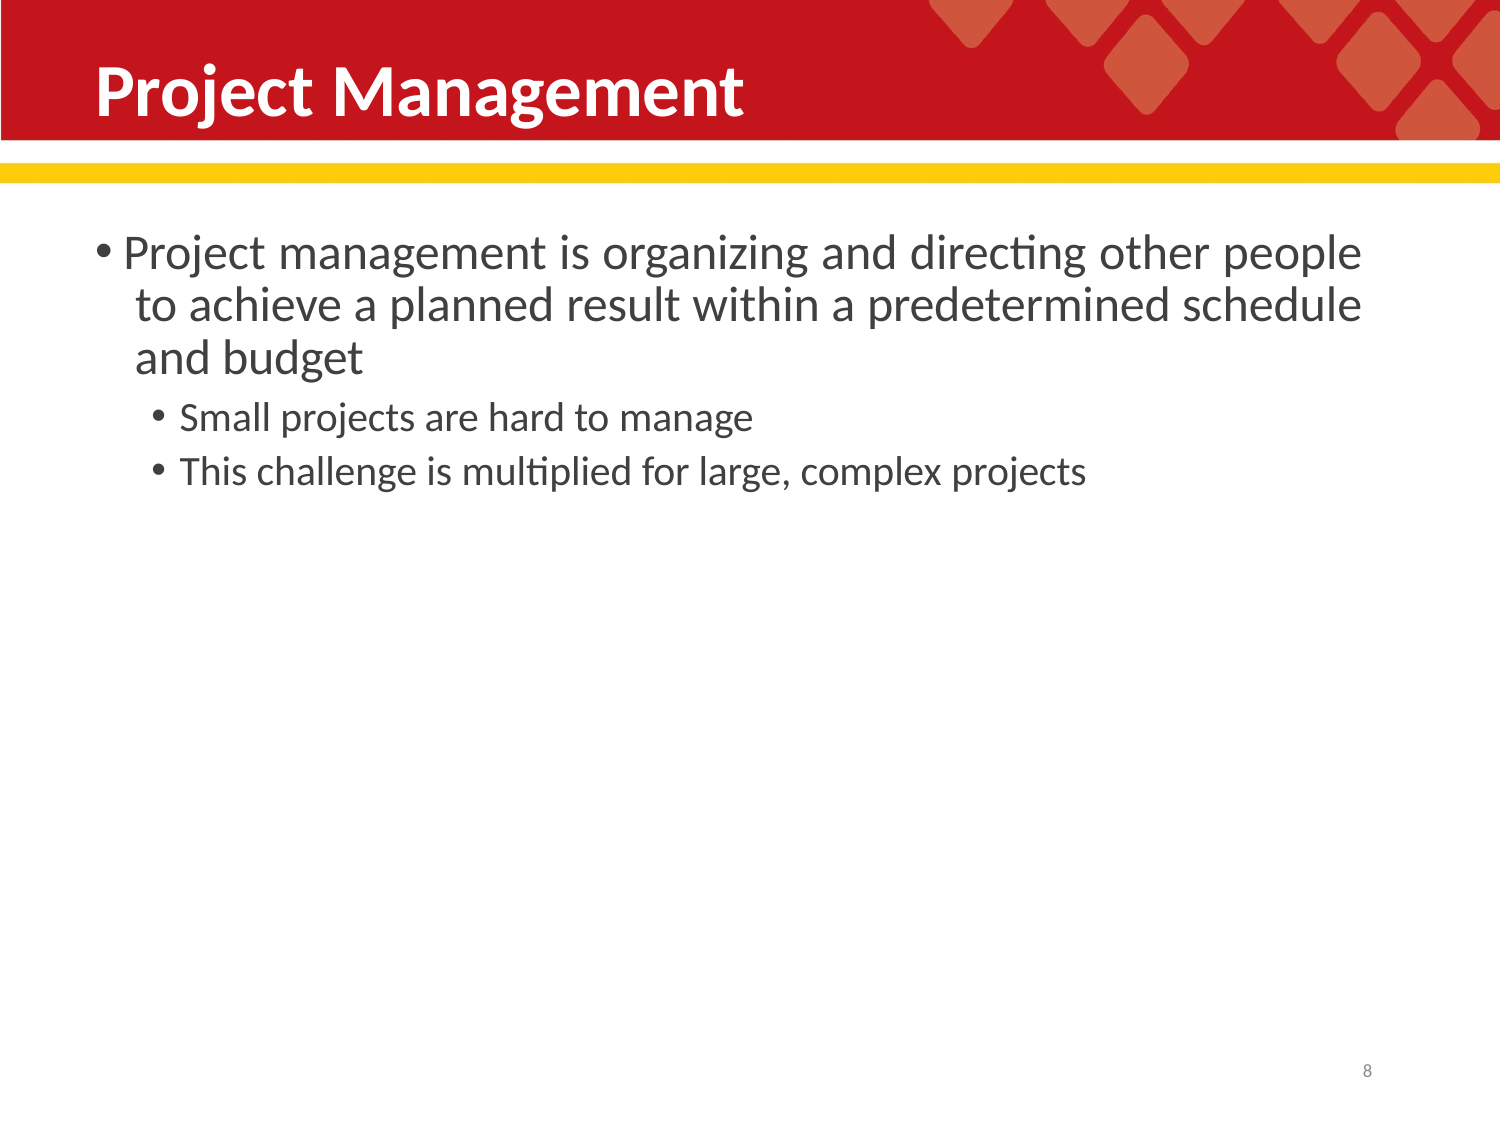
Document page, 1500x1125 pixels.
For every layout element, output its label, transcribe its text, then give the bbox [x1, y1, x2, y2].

text_box Project management is organizing and directing other people to achieve a planned result within a predetermined schedule and budget Small projects are hard to manage This challenge is multiplied for large, complex projects [93, 217, 1363, 495]
slide_number 11 [1356, 1058, 1389, 1125]
picture [0, 0, 1500, 185]
title Project Management [93, 39, 752, 217]
